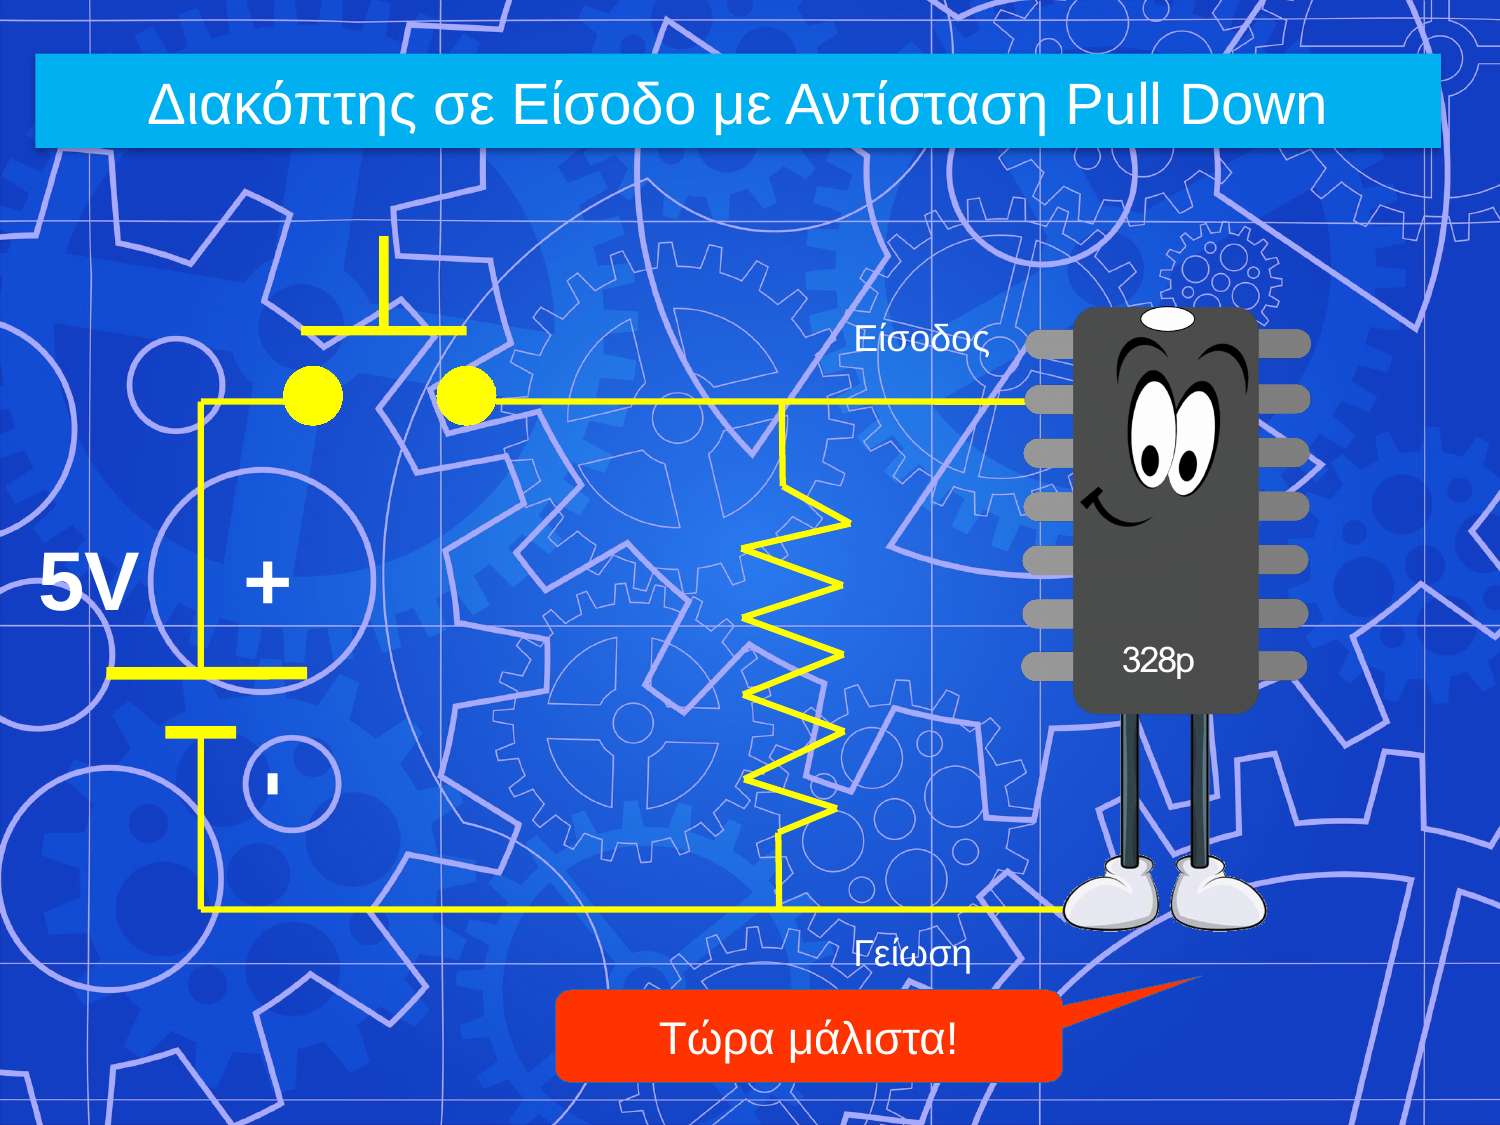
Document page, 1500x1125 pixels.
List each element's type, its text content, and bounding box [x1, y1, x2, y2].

text_box Τώρα μάλιστα! [555, 975, 1202, 1083]
picture [0, 0, 1500, 1125]
text_box Είσοδος [838, 306, 1018, 366]
text_box [283, 366, 343, 426]
text_box 5V [23, 519, 166, 635]
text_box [741, 401, 851, 910]
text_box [105, 542, 343, 827]
text_box Διακόπτης σε Είσοδο με Αντίσταση Pull Down [33, 51, 1443, 150]
text_box [436, 366, 497, 426]
text_box Γείωση [838, 921, 1028, 981]
